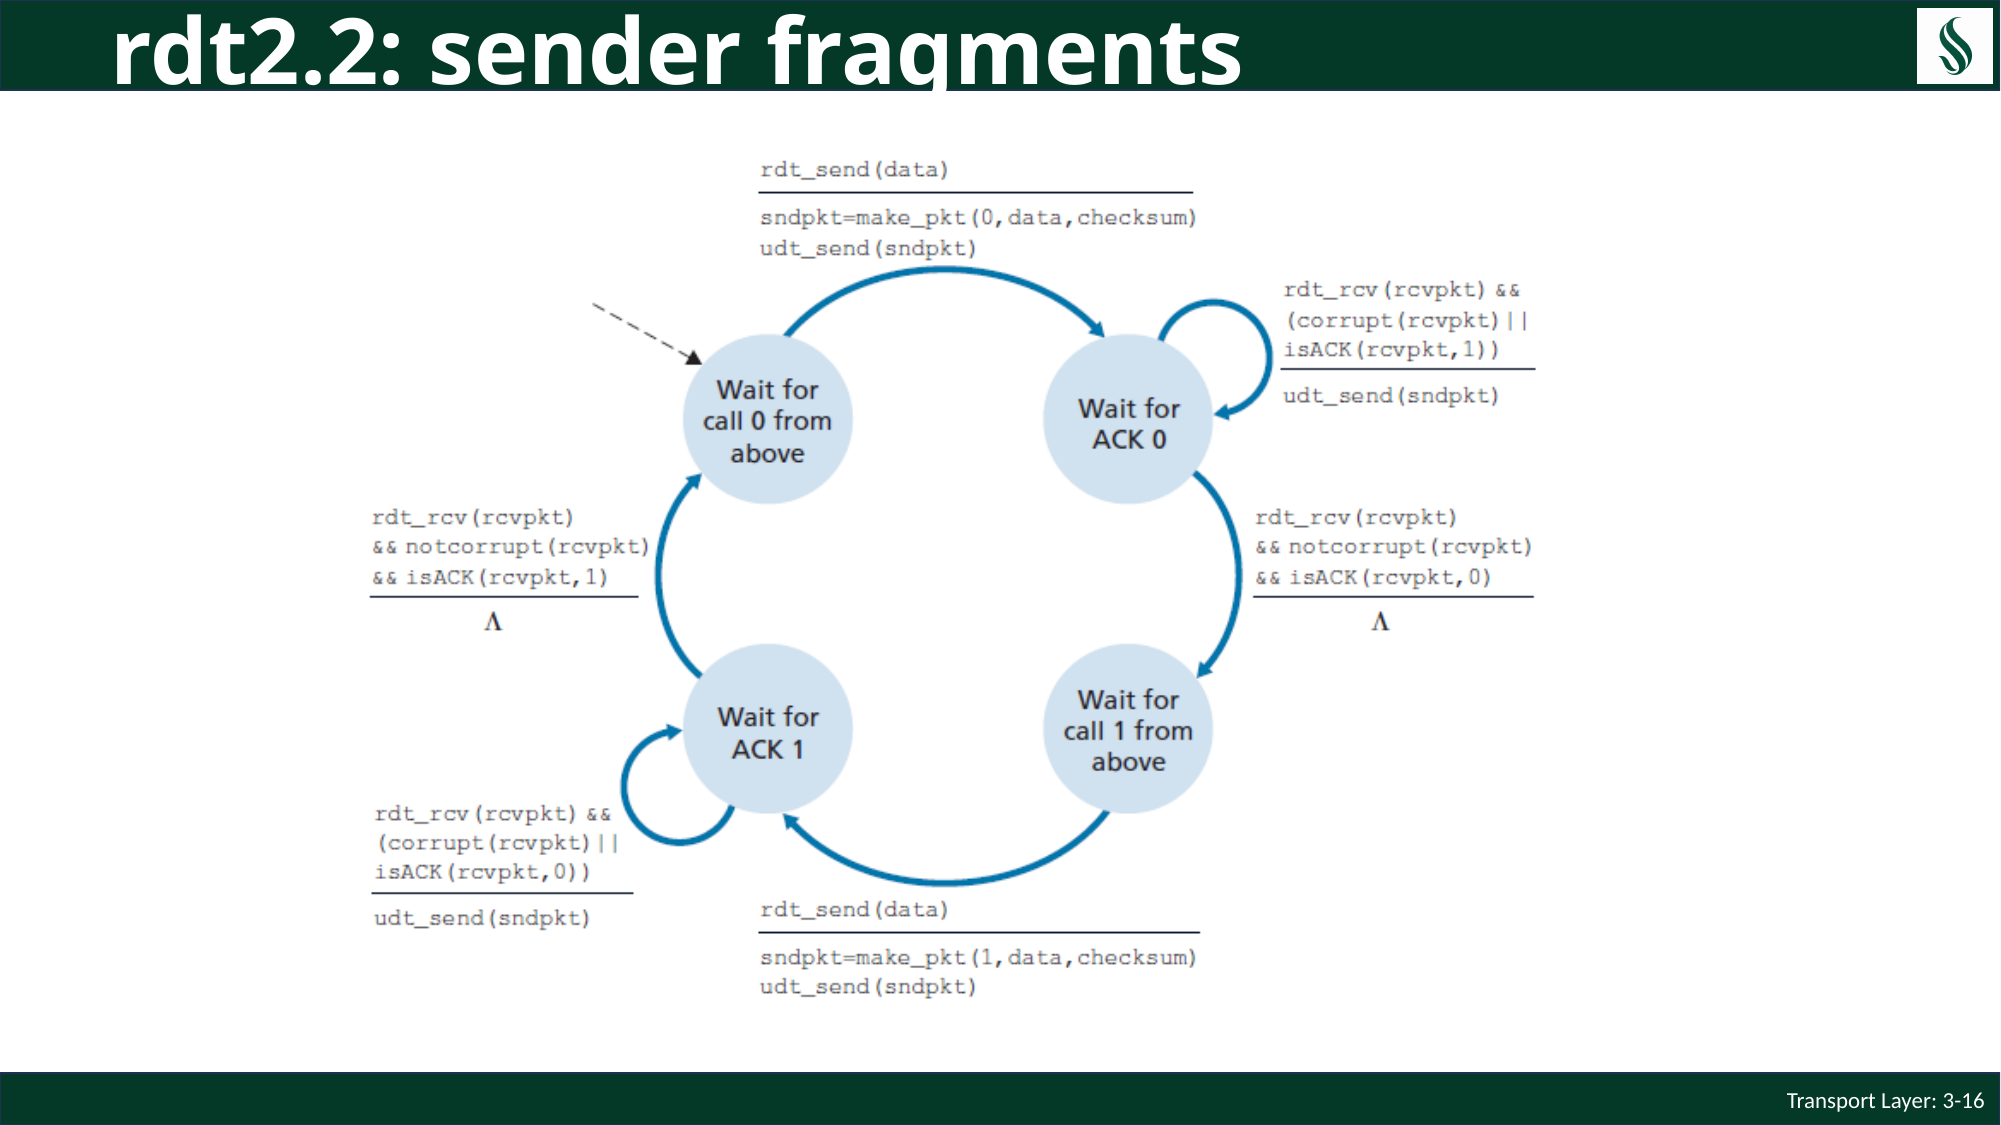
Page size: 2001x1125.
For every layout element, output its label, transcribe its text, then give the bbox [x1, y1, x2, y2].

slide_number Transport Layer: 3-16 [1550, 1072, 2000, 1125]
picture [312, 127, 1589, 1016]
picture [1917, 8, 1993, 84]
title rdt2.2: sender fragments [95, 0, 1917, 128]
